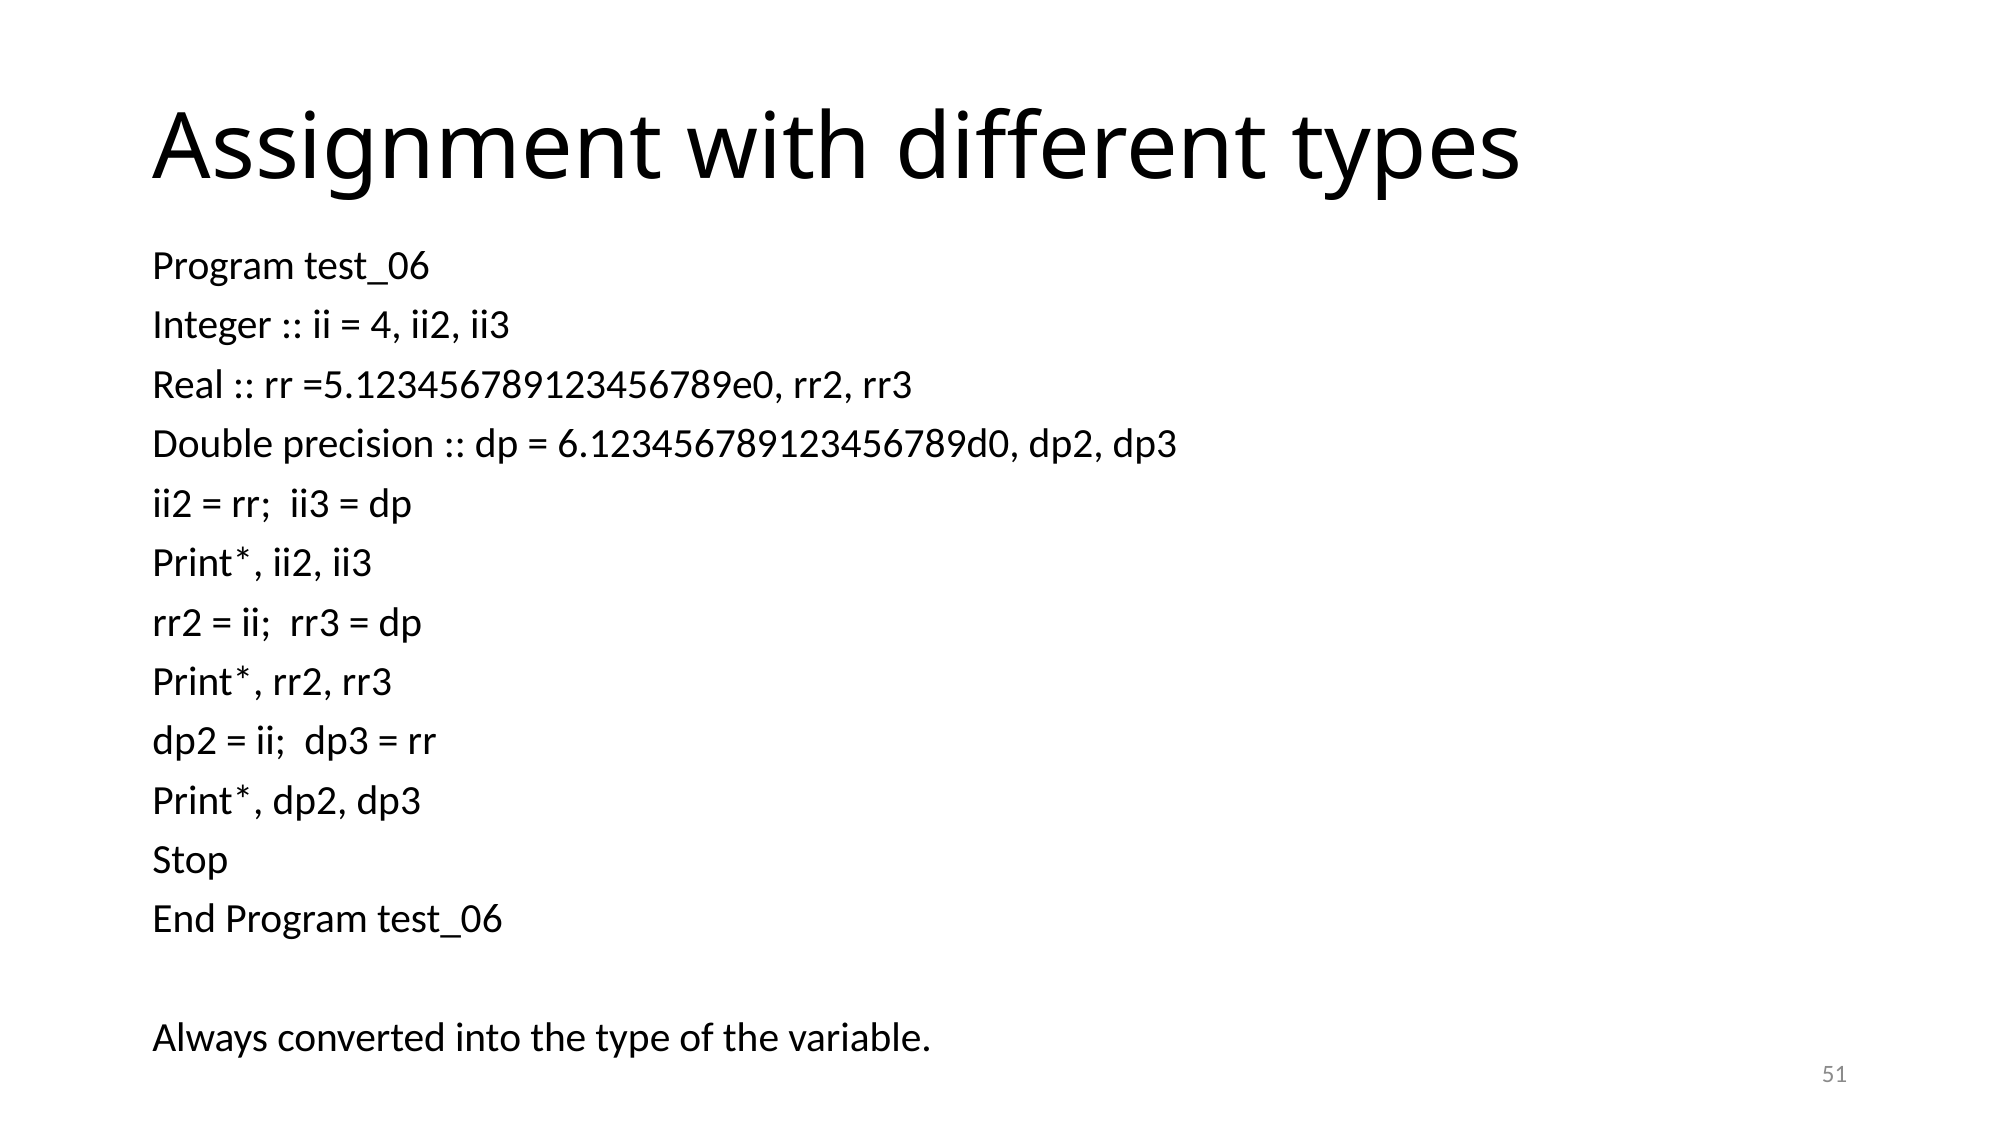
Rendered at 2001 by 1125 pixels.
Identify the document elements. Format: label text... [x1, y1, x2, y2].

list Program test_06 Integer :: ii = 4, ii2, ii3 Real :: rr =5.123456789123456789e0, rr2, rr3 Double precision :: dp = 6.123456789123456789d0, dp2, dp3 ii2 = rr; ii3 = dp Print*, ii2, ii3 rr2 = ii; rr3 = dp Print*, rr2, rr3 dp2 = ii; dp3 = rr Print*, dp2, dp3 Stop End Program test_06 Always converted into the type of the variable. [137, 236, 1863, 1074]
slide_number 51 [1412, 1042, 1863, 1103]
title Assignment with different types [137, 39, 1863, 236]
